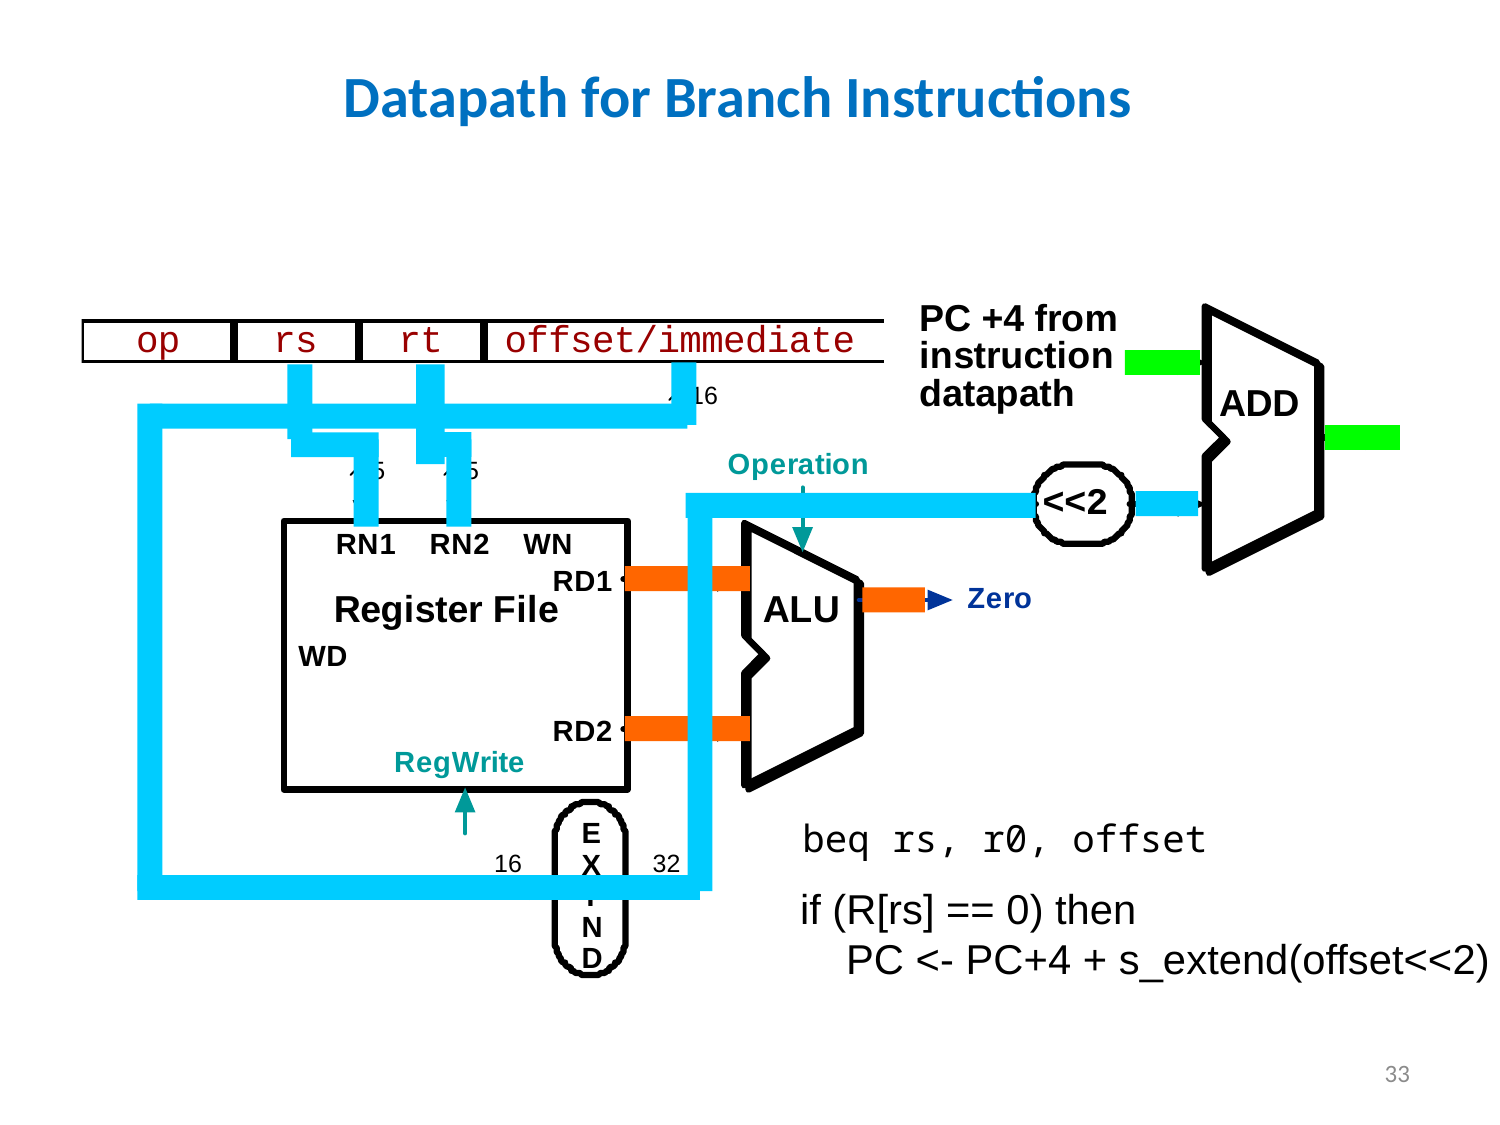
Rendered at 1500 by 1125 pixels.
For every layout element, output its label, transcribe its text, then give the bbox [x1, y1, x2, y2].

title Datapath for Branch Instructions [99, 0, 1375, 188]
text_box if (R[rs] == 0) then PC <- PC+4 + s_extend(offset<<2) [1419, 875, 1500, 990]
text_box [287, 362, 697, 528]
picture [79, 299, 1420, 982]
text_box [624, 565, 751, 742]
slide_number 33 [1074, 1042, 1425, 1103]
